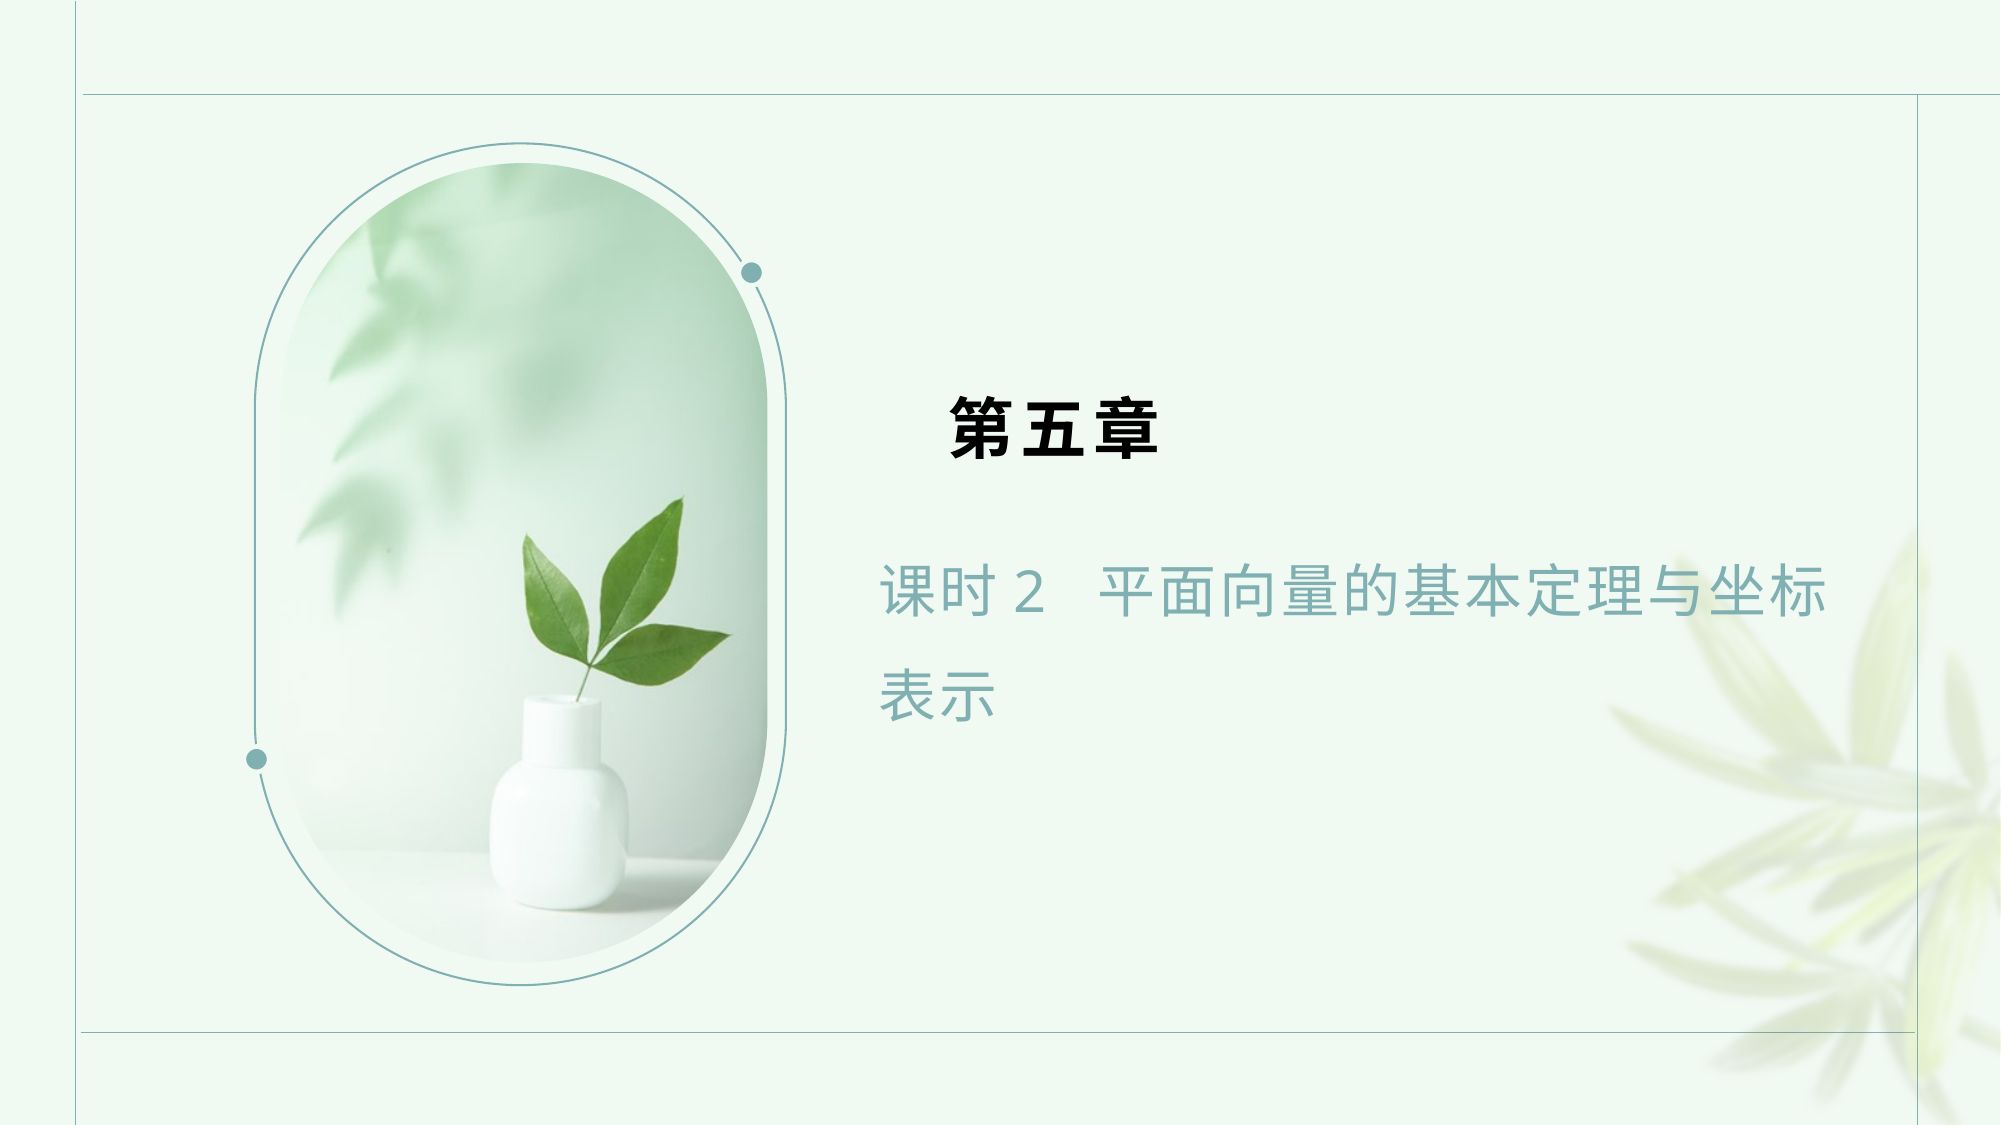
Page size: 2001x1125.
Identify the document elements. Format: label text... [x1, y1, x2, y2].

picture [280, 163, 768, 963]
list 第五章 [947, 382, 1854, 472]
list 课时2 平面向量的基本定理与坐标表示 [879, 519, 1864, 730]
